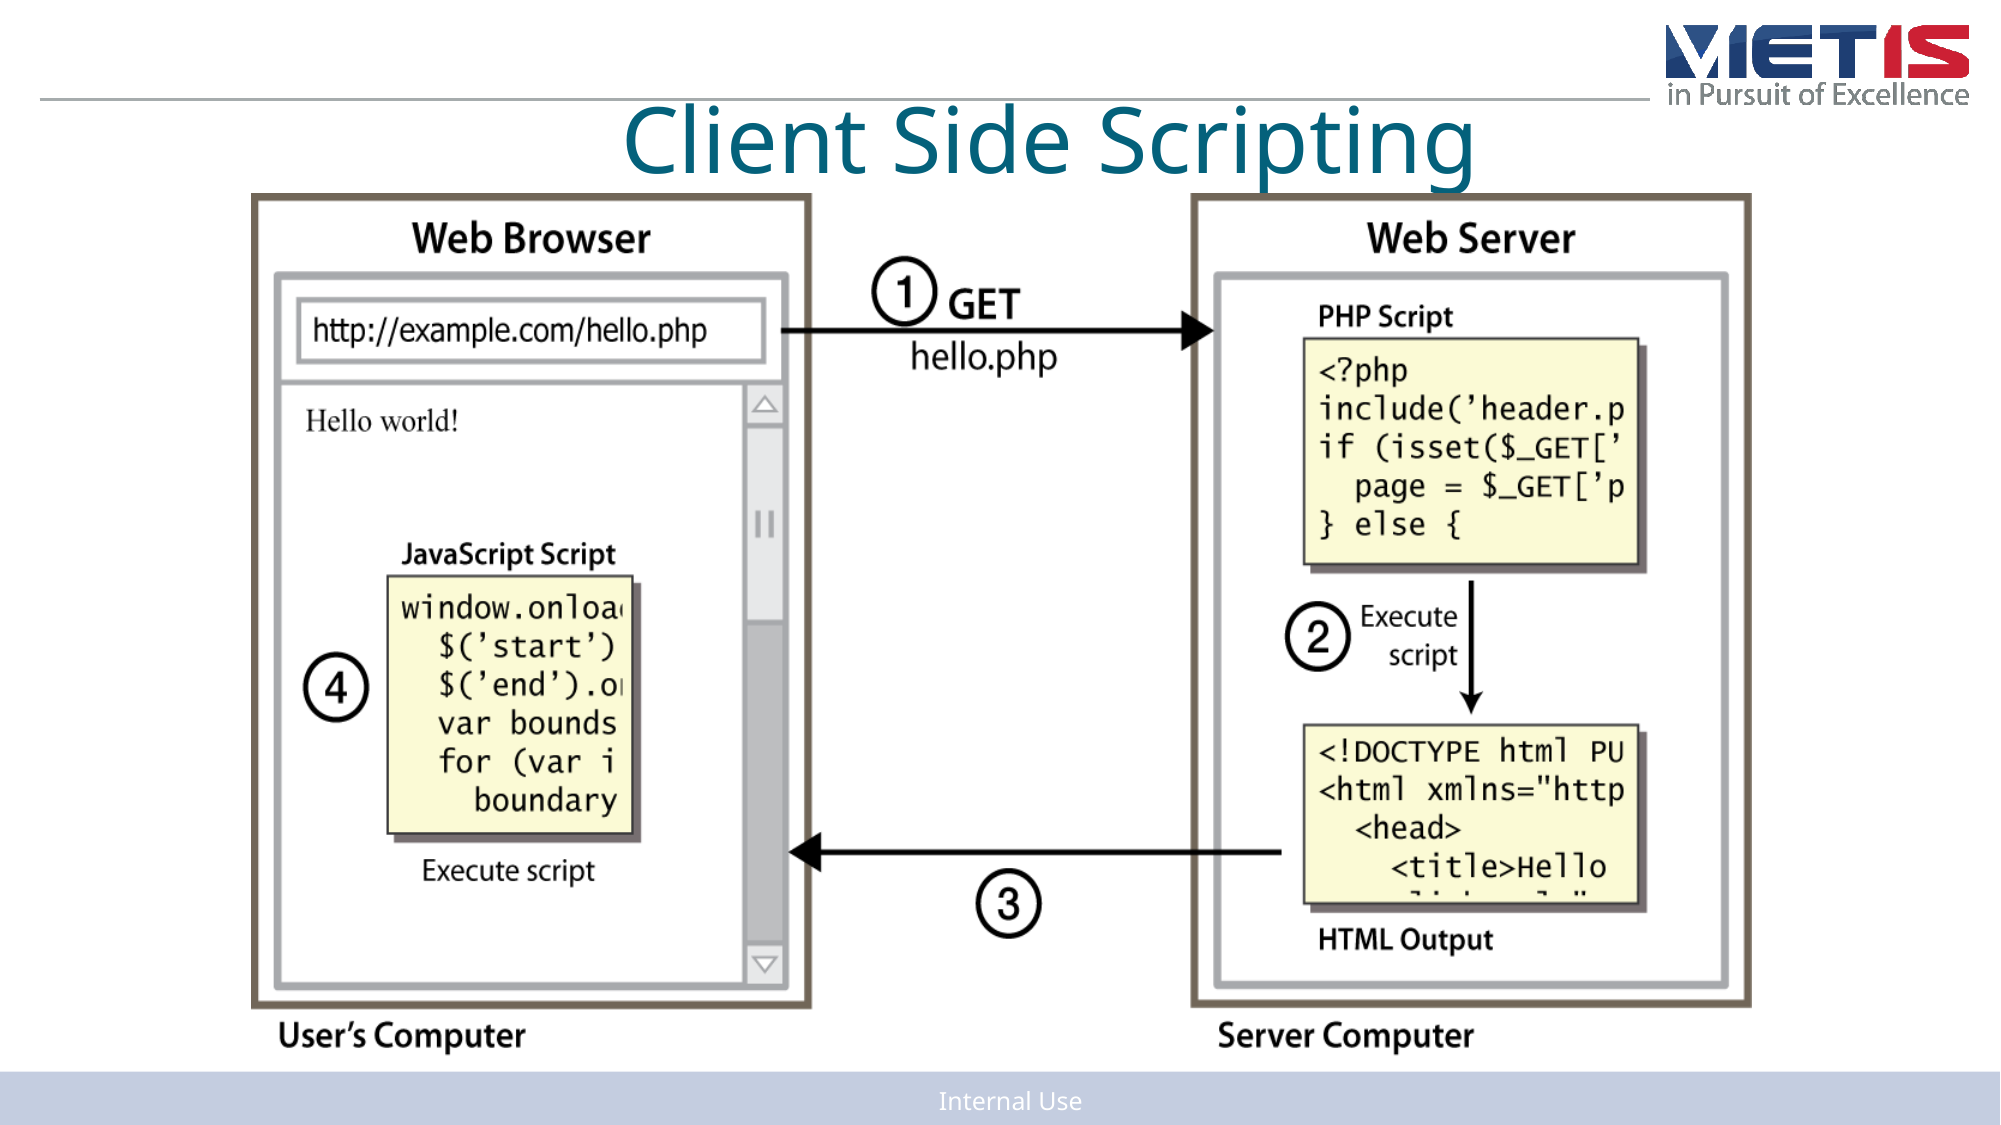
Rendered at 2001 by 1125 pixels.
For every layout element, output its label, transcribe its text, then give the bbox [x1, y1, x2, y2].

picture [251, 193, 1752, 1057]
picture [1666, 25, 1969, 105]
text_box Client Side Scripting [606, 55, 1944, 219]
